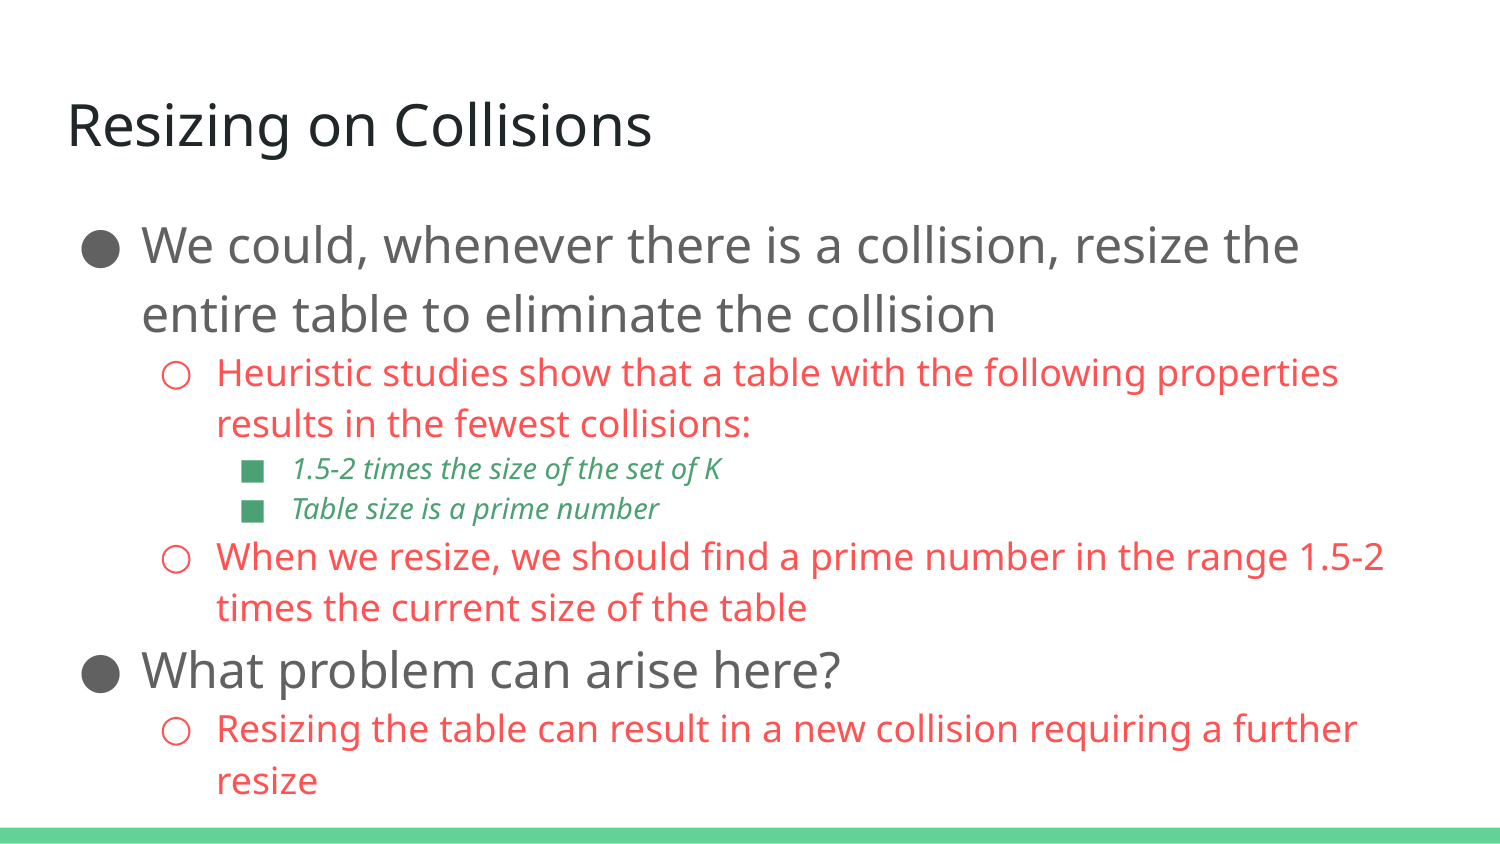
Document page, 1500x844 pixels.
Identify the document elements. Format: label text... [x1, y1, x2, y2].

title Resizing on Collisions [51, 72, 1449, 167]
list We could, whenever there is a collision, resize the entire table to eliminate the collision Heuristic studies show that a table with the following properties results in the fewest collisions: 1.5-2 times the size of the set of K Table size is a prime number When we resize, we should find a prime number in the range 1.5-2 times the current size of the table What problem can arise here? Resizing the table can result in a new collision requiring a further resize [51, 189, 1449, 750]
